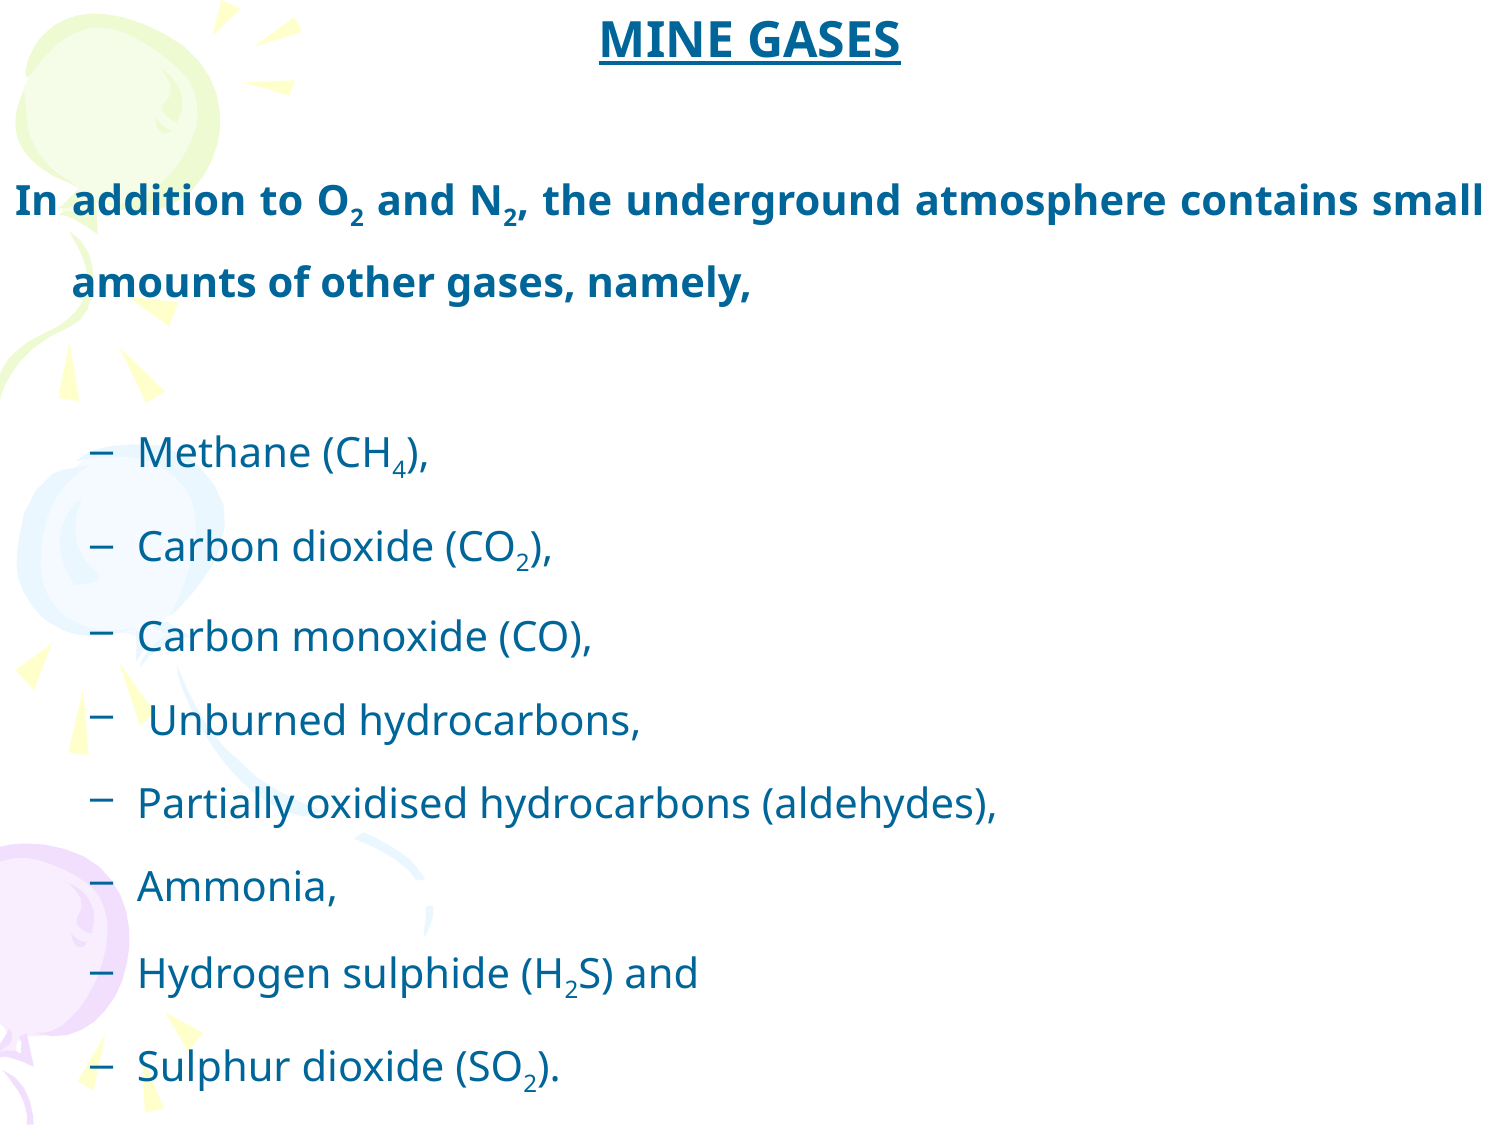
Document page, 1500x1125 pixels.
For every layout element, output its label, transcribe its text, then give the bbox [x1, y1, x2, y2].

list MINE GASES In addition to O2 and N2, the underground atmosphere contains small amounts of other gases, namely, Methane (CH4), Carbon dioxide (CO2), Carbon monoxide (CO), Unburned hydrocarbons, Partially oxidised hydrocarbons (aldehydes), Ammonia, Hydrogen sulphide (H2S) and Sulphur dioxide (SO2). [0, 0, 1500, 1125]
